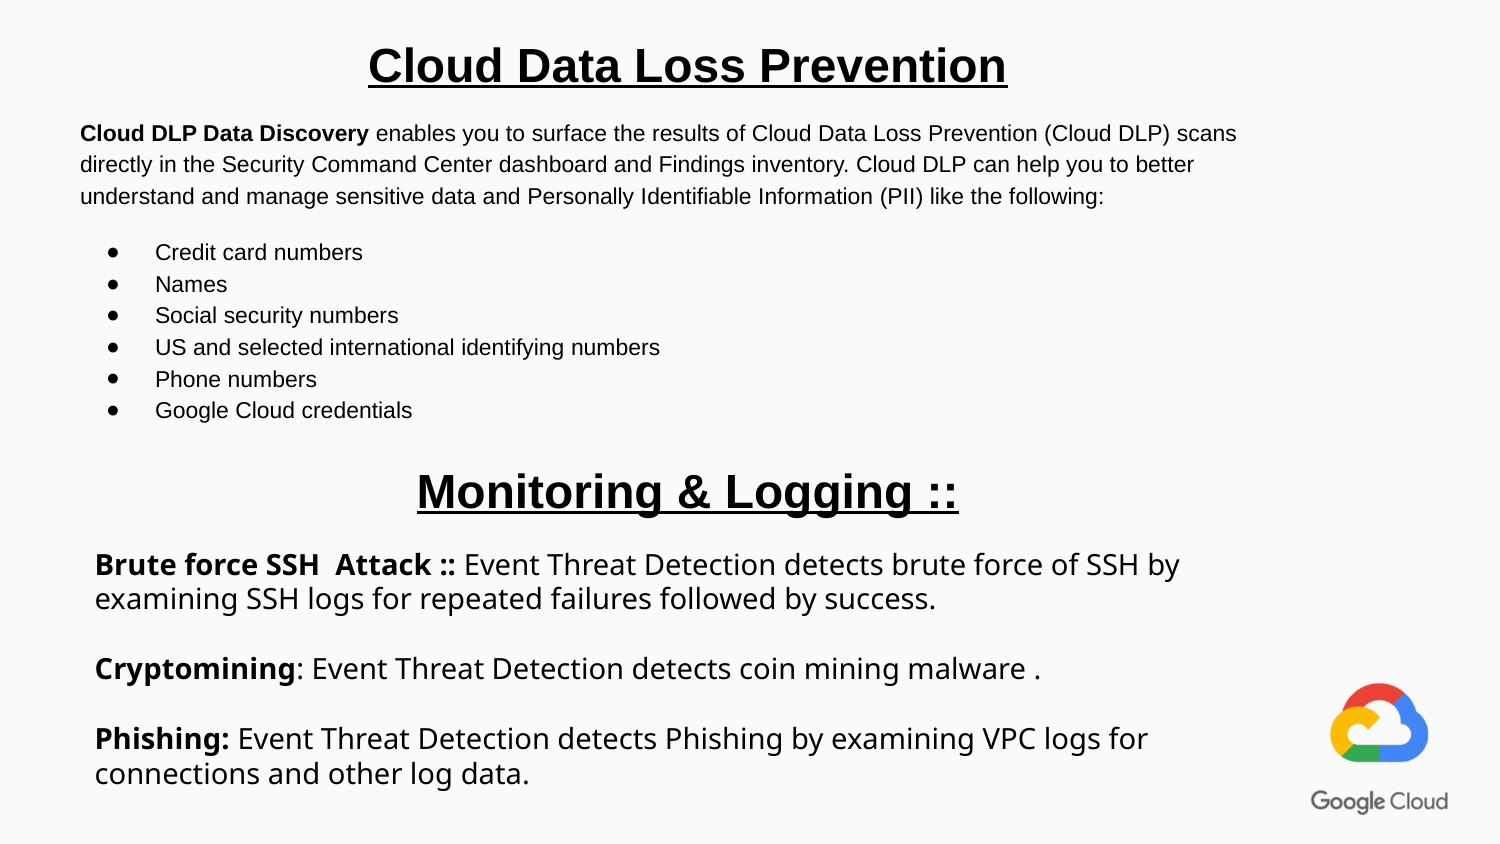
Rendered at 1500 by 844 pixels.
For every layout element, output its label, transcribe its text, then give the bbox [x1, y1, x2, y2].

picture [1258, 654, 1500, 826]
list Cloud DLP Data Discovery enables you to surface the results of Cloud Data Loss Prevention (Cloud DLP) scans directly in the Security Command Center dashboard and Findings inventory. Cloud DLP can help you to better understand and manage sensitive data and Personally Identifiable Information (PII) like the following: Credit card numbers Names Social security numbers US and selected international identifying numbers Phone numbers Google Cloud credentials Monitoring & Logging :: [64, 99, 1312, 447]
title . Cloud Data Loss Prevention [64, 26, 1312, 99]
text_box Brute force SSH Attack :: Event Threat Detection detects brute force of SSH by examining SSH logs for repeated failures followed by success. Cryptomining: Event Threat Detection detects coin mining malware . Phishing: Event Threat Detection detects Phishing by examining VPC logs for connections and other log data. [79, 530, 1326, 826]
